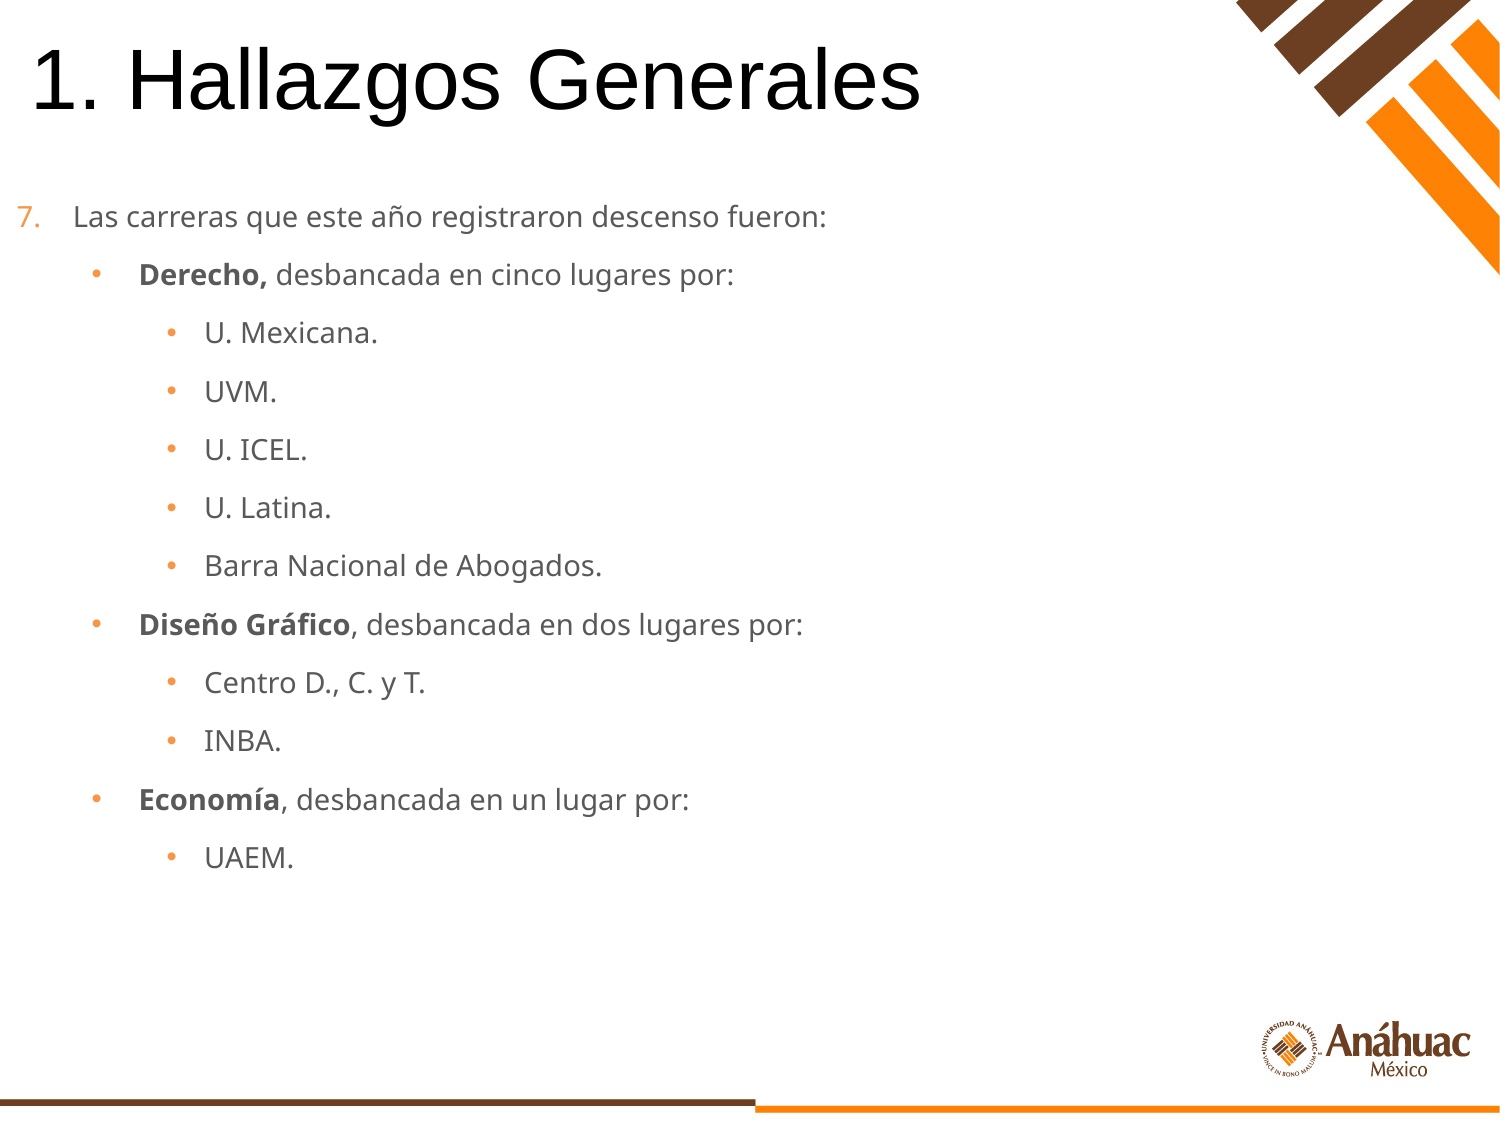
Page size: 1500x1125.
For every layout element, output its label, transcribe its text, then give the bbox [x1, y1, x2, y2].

text_box Las carreras que este año registraron descenso fueron: Derecho, desbancada en cinco lugares por: U. Mexicana. UVM. U. ICEL. U. Latina. Barra Nacional de Abogados. Diseño Gráfico, desbancada en dos lugares por: Centro D., C. y T. INBA. Economía, desbancada en un lugar por: UAEM. [1, 173, 1393, 940]
picture [0, 0, 1500, 1122]
title 1. Hallazgos Generales [15, 16, 1433, 135]
